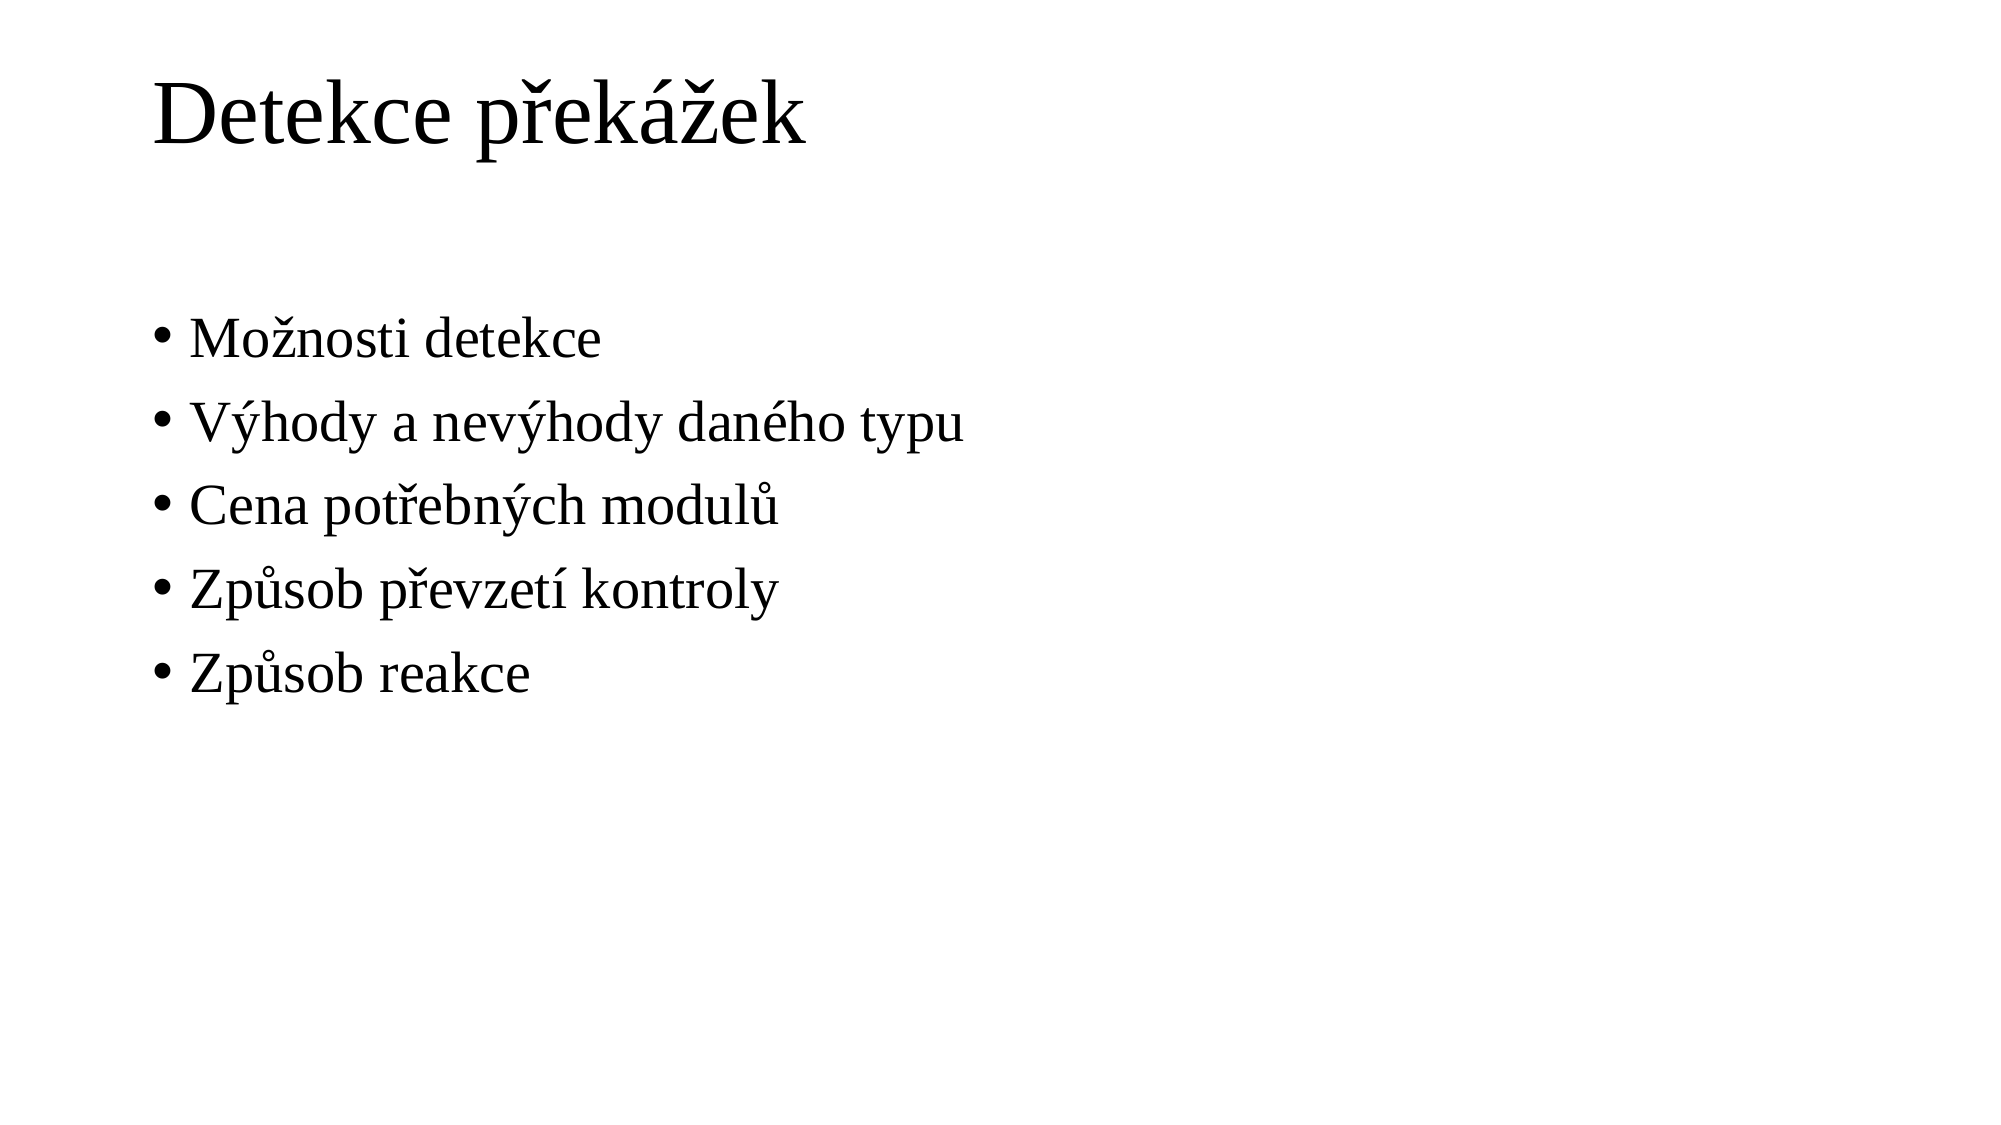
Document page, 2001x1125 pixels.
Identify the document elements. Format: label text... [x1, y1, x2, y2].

list Možnosti detekce Výhody a nevýhody daného typu Cena potřebných modulů Způsob převzetí kontroly Způsob reakce [137, 299, 1863, 1014]
title Detekce překážek [137, 59, 1863, 278]
